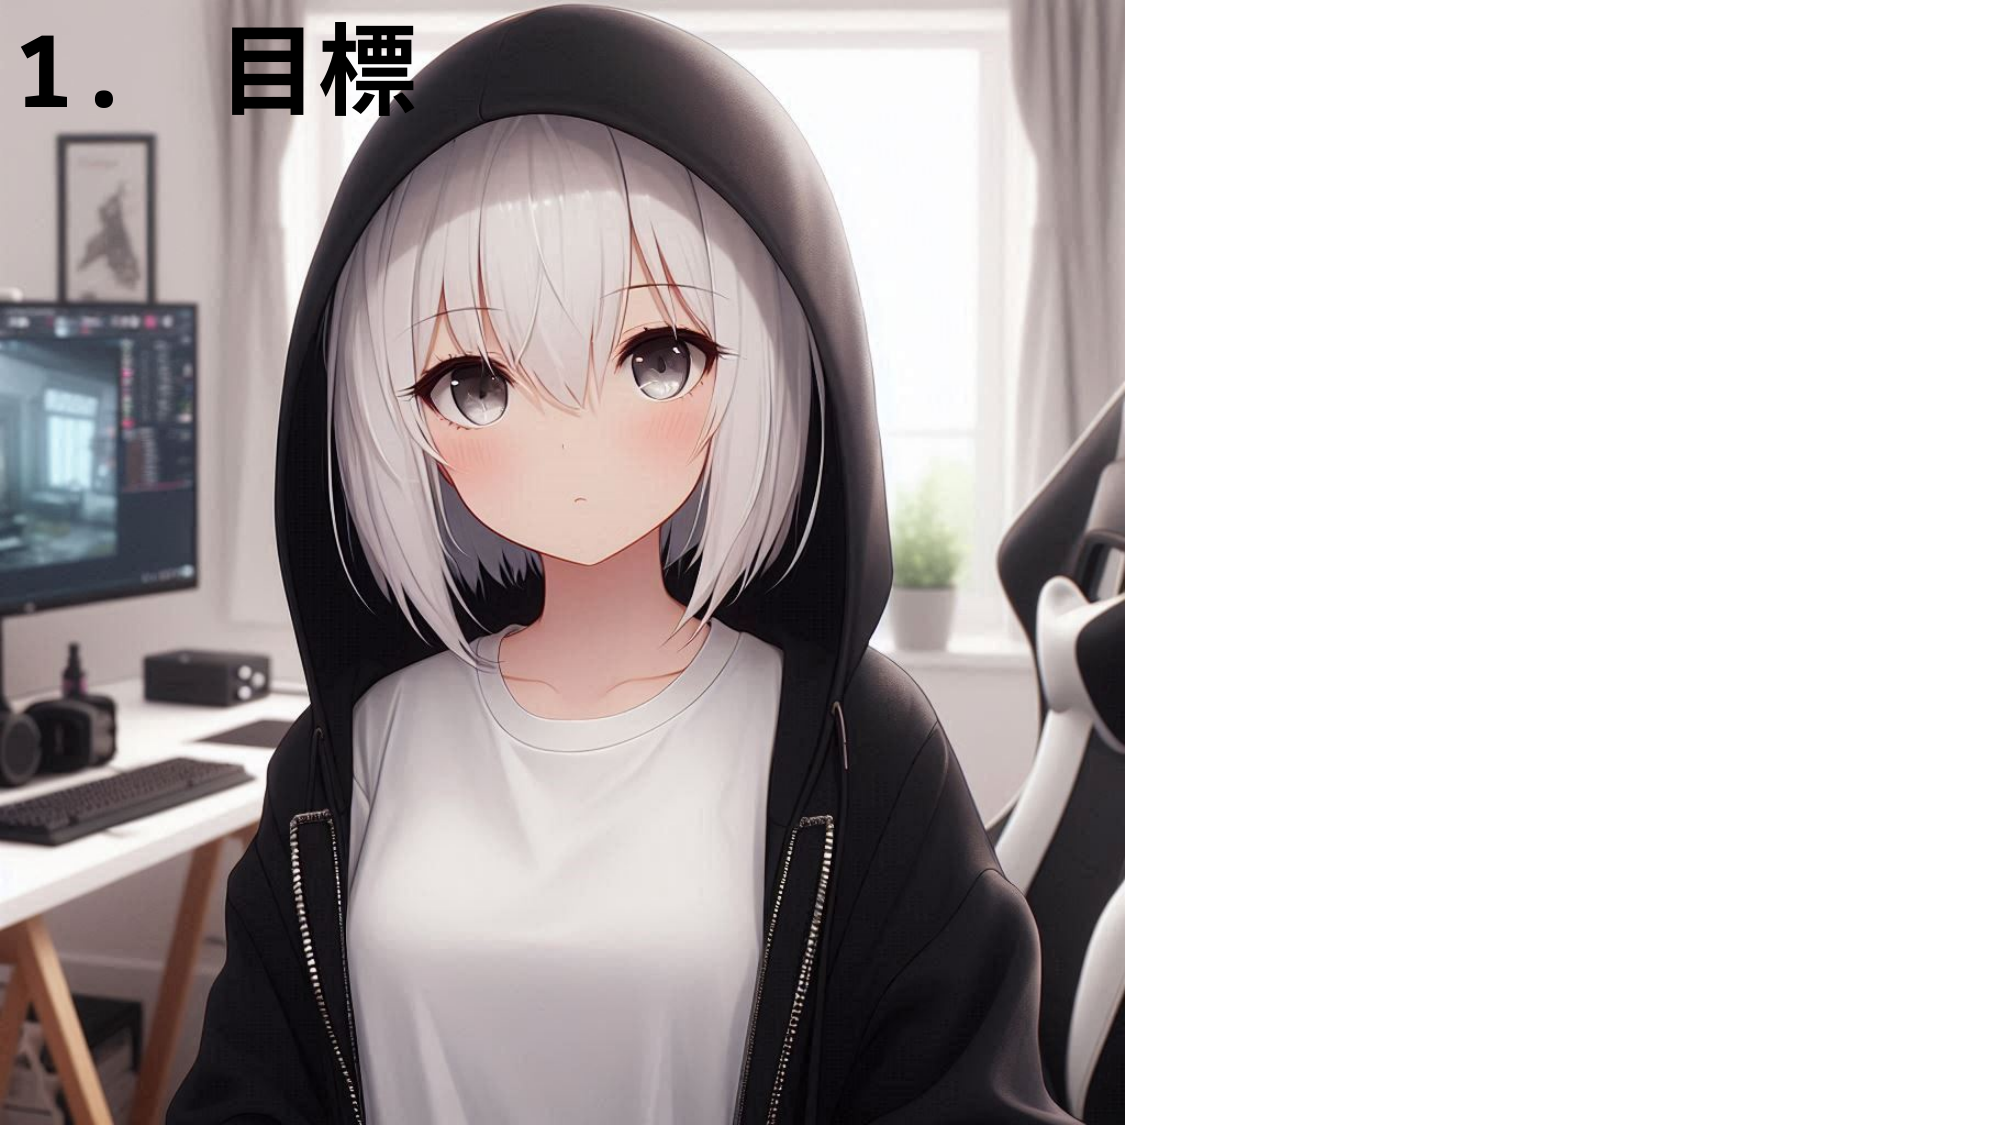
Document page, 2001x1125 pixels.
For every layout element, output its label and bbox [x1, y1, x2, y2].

picture [0, 0, 1125, 1125]
